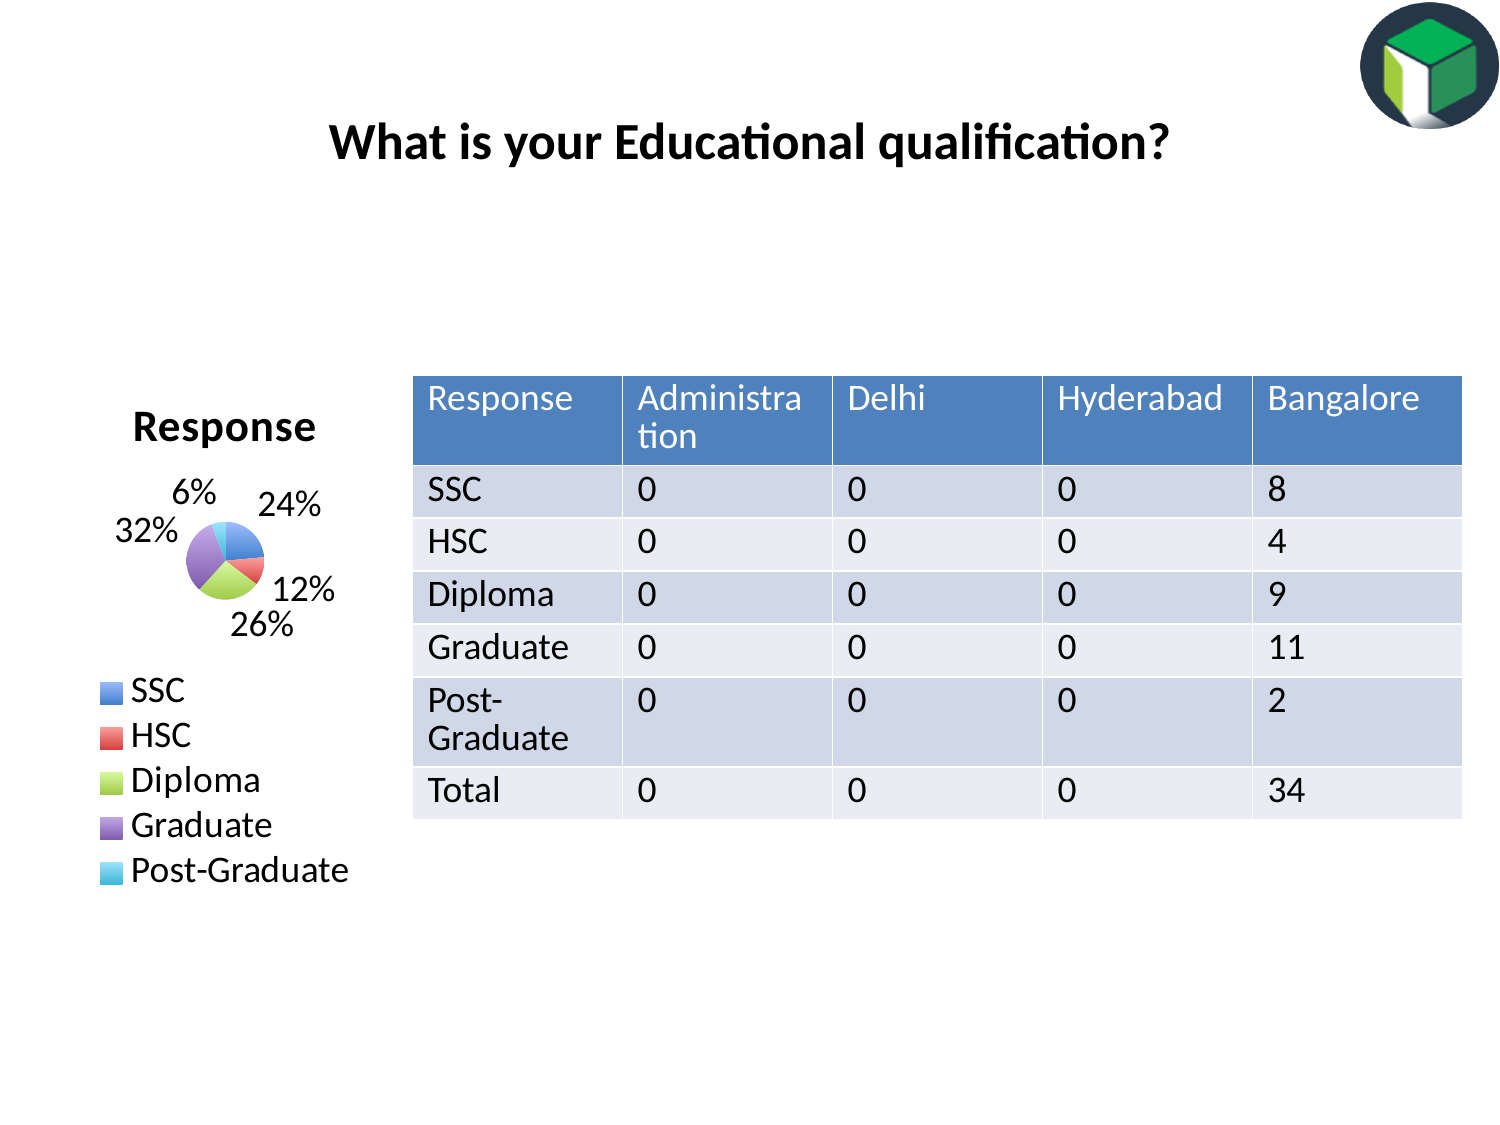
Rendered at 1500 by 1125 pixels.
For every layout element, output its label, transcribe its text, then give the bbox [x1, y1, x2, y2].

table_cell 0 [833, 519, 1042, 570]
table_cell 0 [833, 572, 1042, 623]
title What is your Educational qualification? [75, 45, 1425, 233]
table_cell 34 [1253, 768, 1462, 819]
table_cell 0 [1043, 466, 1252, 517]
table_cell Post-Graduate [454, 678, 622, 766]
table_cell 0 [833, 678, 1042, 766]
table_cell 9 [1253, 572, 1462, 623]
table_cell 0 [833, 768, 1042, 819]
table_header Response [452, 376, 622, 465]
table_header Delhi [833, 376, 1042, 465]
table_cell 0 [833, 466, 1042, 517]
table_cell Diploma [454, 572, 622, 623]
table_cell 0 [1043, 768, 1252, 819]
chart [0, 374, 451, 901]
table_cell 2 [1253, 678, 1462, 766]
table_cell 0 [833, 625, 1042, 676]
table_cell 4 [1253, 519, 1462, 570]
table_header Hyderabad [1043, 376, 1252, 465]
table_cell 0 [1043, 625, 1252, 676]
picture [1360, 2, 1499, 130]
table_cell 0 [623, 466, 832, 517]
table_cell Graduate [454, 625, 622, 676]
table_cell SSC [454, 466, 622, 517]
table_cell 0 [623, 678, 832, 766]
table_cell 11 [1253, 625, 1462, 676]
table_cell 0 [623, 572, 832, 623]
table_cell HSC [454, 519, 622, 570]
table_cell 8 [1253, 466, 1462, 517]
table_cell 0 [1043, 678, 1252, 766]
table_cell 0 [1043, 519, 1252, 570]
table_cell 0 [1043, 572, 1252, 623]
table_cell Total [454, 768, 622, 819]
table_cell 0 [623, 625, 832, 676]
table_header Administration [623, 376, 832, 465]
table_header Bangalore [1253, 376, 1462, 465]
table_cell 0 [623, 768, 832, 819]
table_cell 0 [623, 519, 832, 570]
